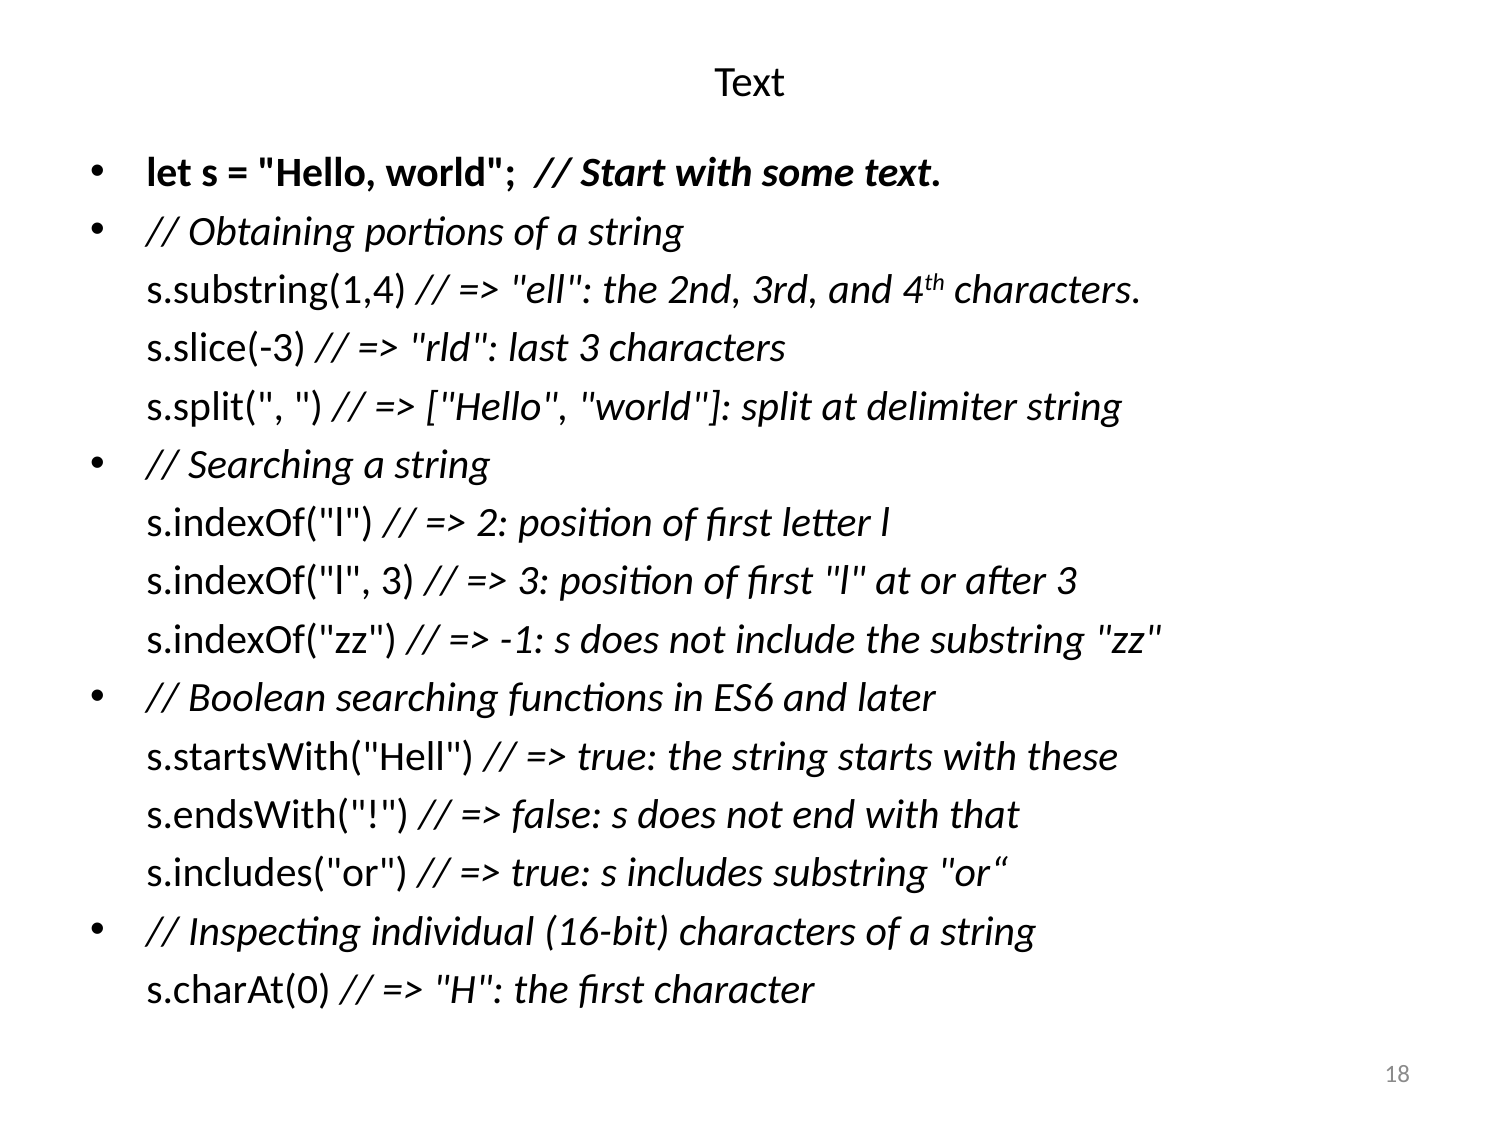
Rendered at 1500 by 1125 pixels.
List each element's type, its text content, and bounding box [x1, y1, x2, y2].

title Text [75, 45, 1425, 113]
list let s = "Hello, world"; // Start with some text. // Obtaining portions of a string s.substring(1,4) // => "ell": the 2nd, 3rd, and 4th characters. s.slice(-3) // => "rld": last 3 characters s.split(", ") // => ["Hello", "world"]: split at delimiter string // Searching a string s.indexOf("l") // => 2: position of first letter l s.indexOf("l", 3) // => 3: position of first "l" at or after 3 s.indexOf("zz") // => -1: s does not include the substring "zz" // Boolean searching functions in ES6 and later s.startsWith("Hell") // => true: the string starts with these s.endsWith("!") // => false: s does not end with that s.includes("or") // => true: s includes substring "or“ // Inspecting individual (16-bit) characters of a string s.charAt(0) // => "H": the first character [75, 137, 1425, 1050]
slide_number 18 [1074, 1042, 1425, 1103]
